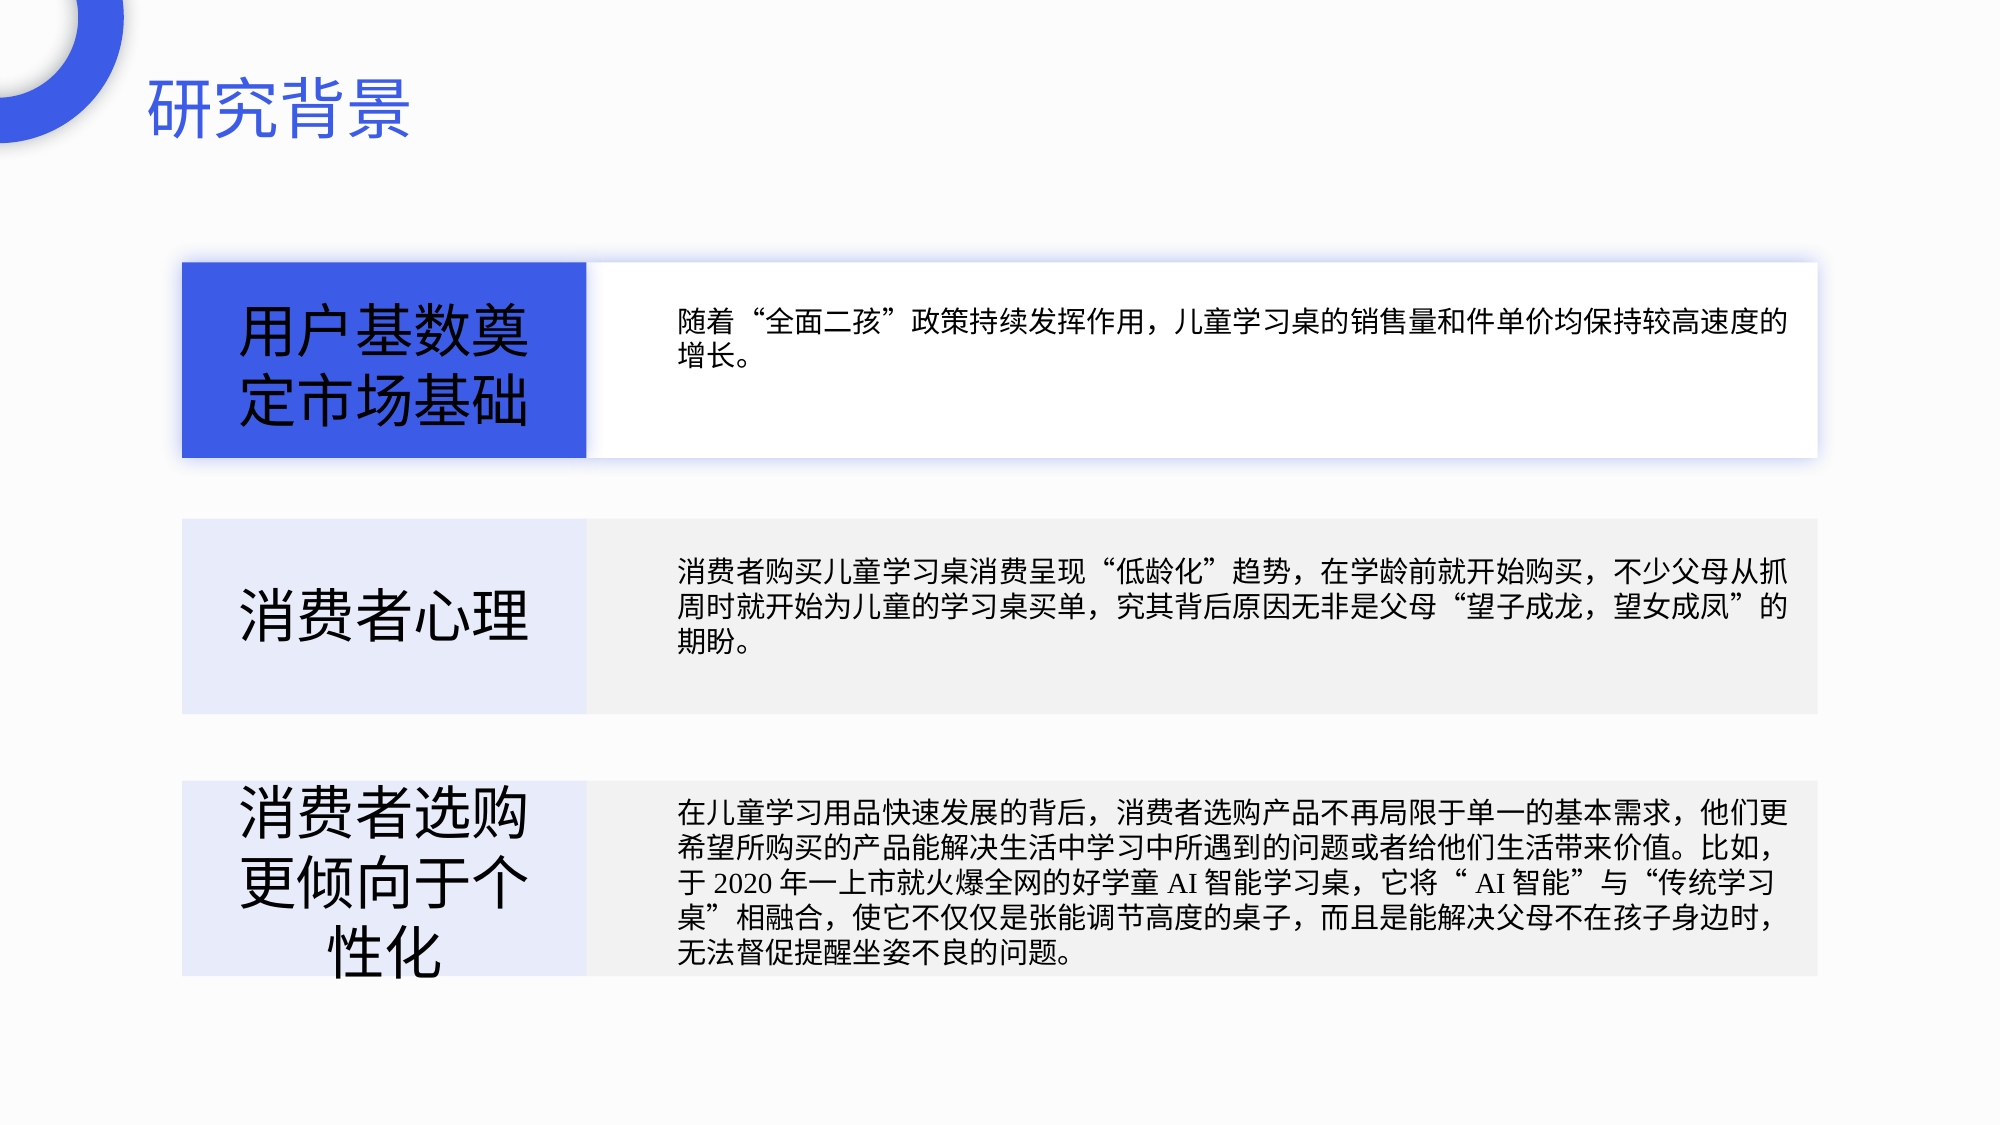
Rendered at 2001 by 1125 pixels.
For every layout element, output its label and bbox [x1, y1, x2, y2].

text_box [182, 518, 1852, 715]
text_box [0, 0, 825, 156]
text_box [182, 755, 1852, 1008]
text_box [182, 262, 1852, 458]
